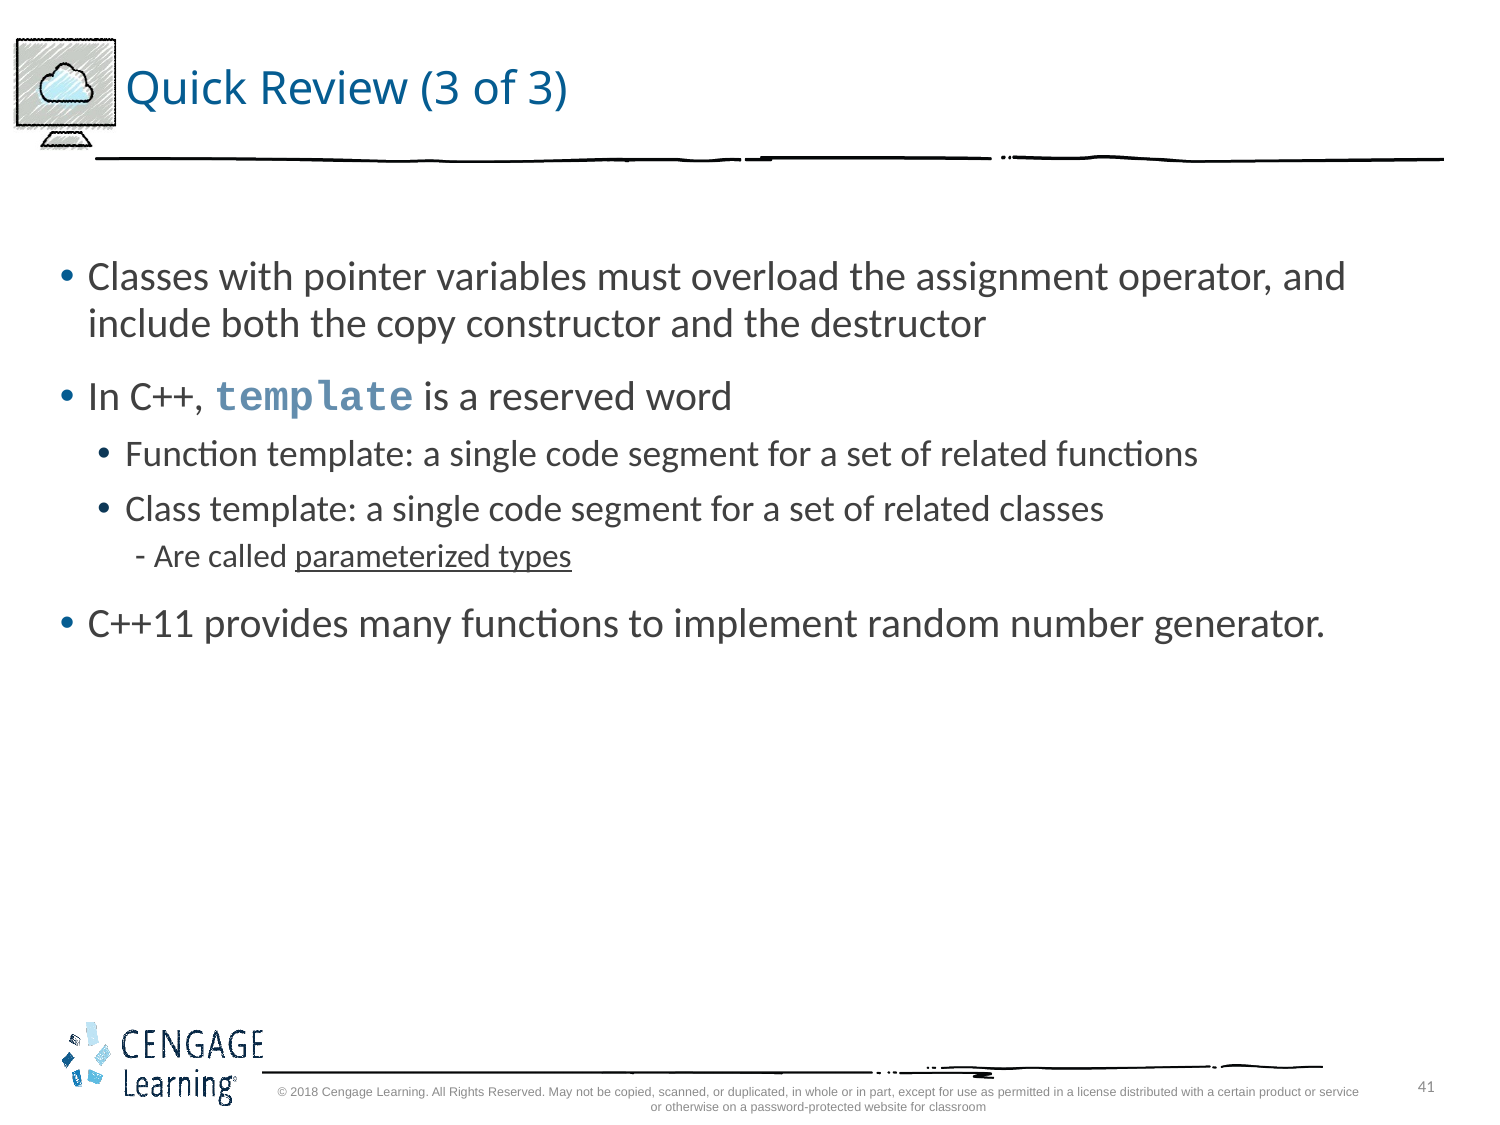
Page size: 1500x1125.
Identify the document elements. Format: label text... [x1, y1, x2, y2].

title Quick Review (3 of 3) [125, 66, 1442, 116]
picture [13, 36, 117, 151]
footer © 2018 Cengage Learning. All Rights Reserved. May not be copied, scanned, or duplicated, in whole or in part, except for use as permitted in a license distributed with a certain product or service or otherwise on a password-protected website for classroom [262, 1079, 1375, 1120]
picture [95, 155, 1444, 163]
list Classes with pointer variables must overload the assignment operator, and include both the copy constructor and the destructor In C++, template is a reserved word Function template: a single code segment for a set of related functions Class template: a single code segment for a set of related classes Are called parameterized types C++11 provides many functions to implement random number generator. [59, 252, 1441, 653]
picture [62, 1022, 1323, 1106]
